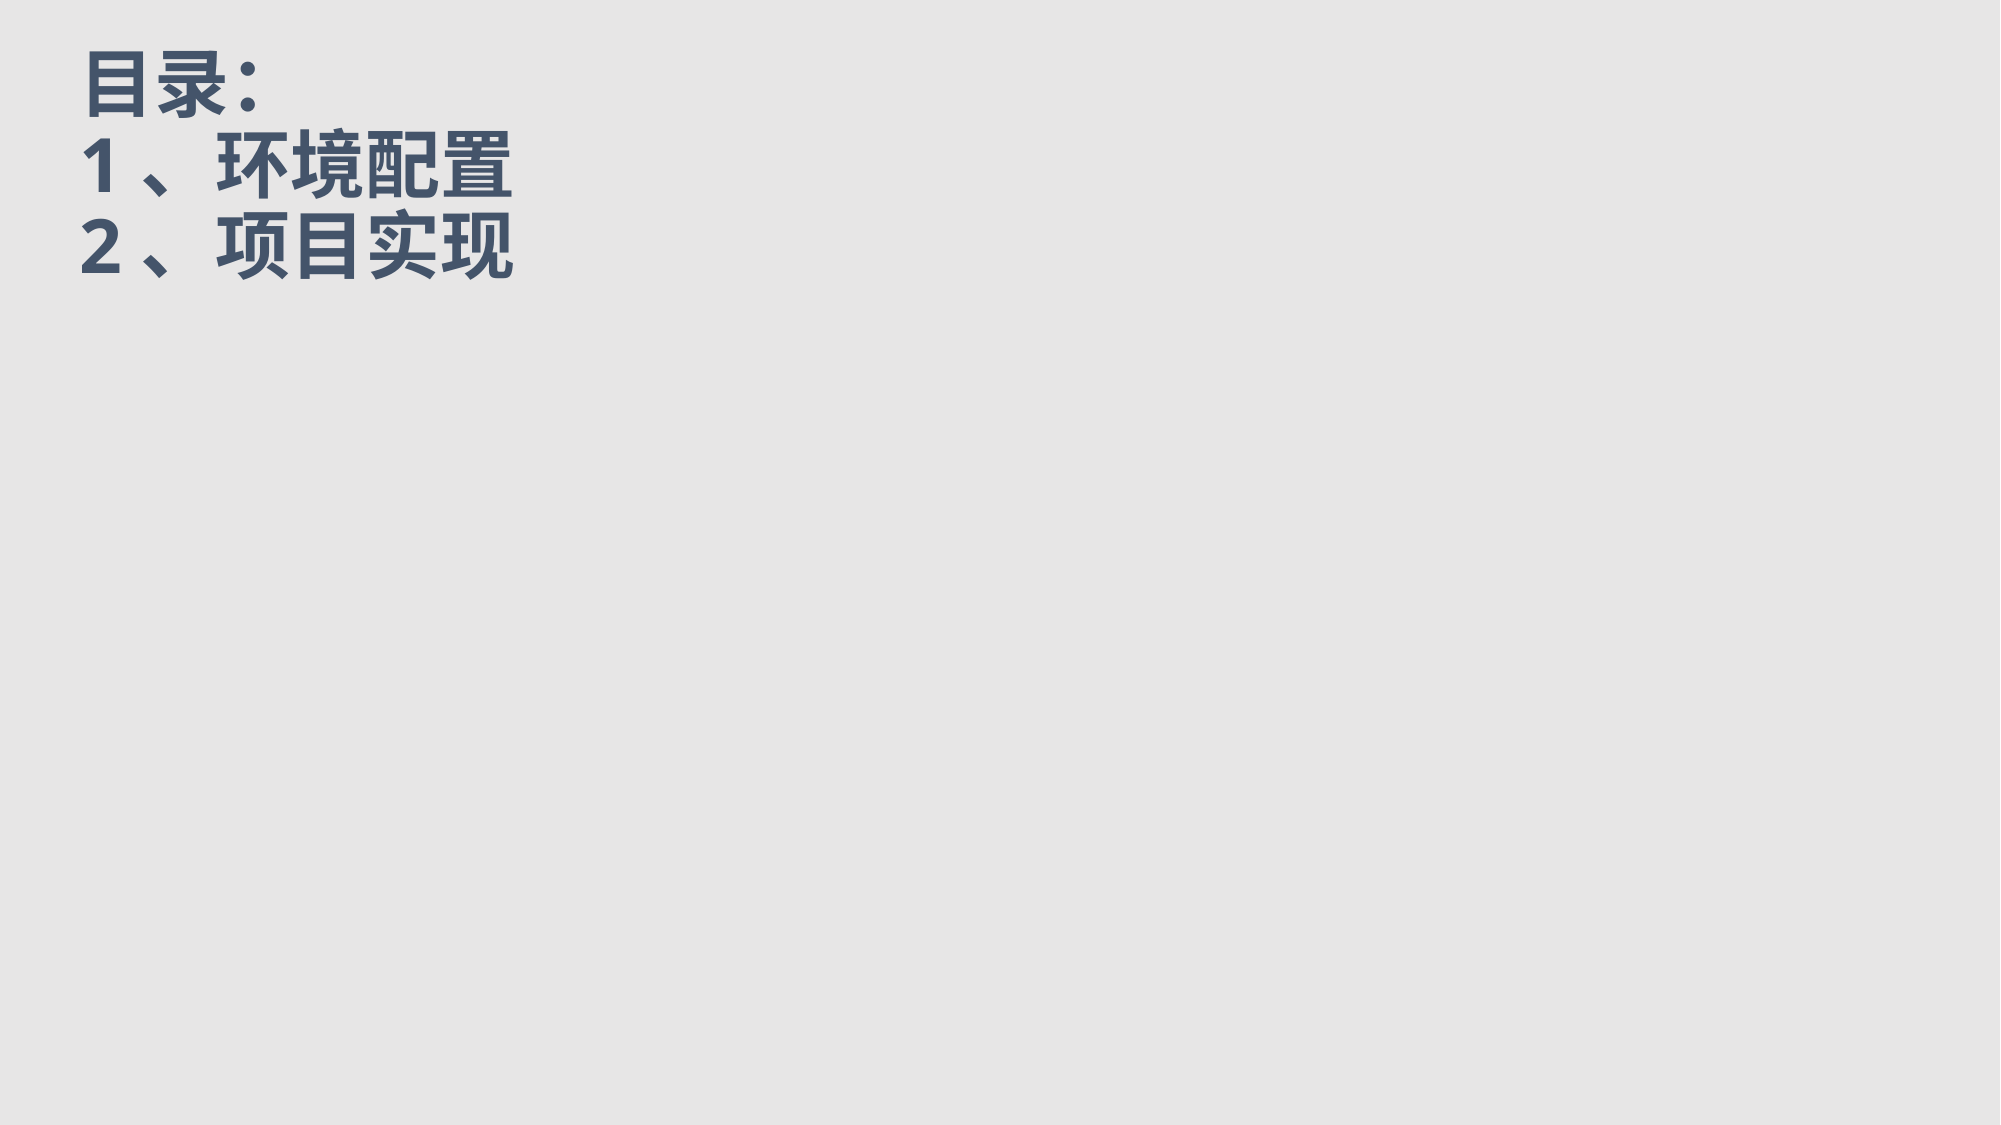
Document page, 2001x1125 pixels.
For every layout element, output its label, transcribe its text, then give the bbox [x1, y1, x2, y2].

title 目录： 1、环境配置 2、项目实现 [64, 36, 1088, 297]
